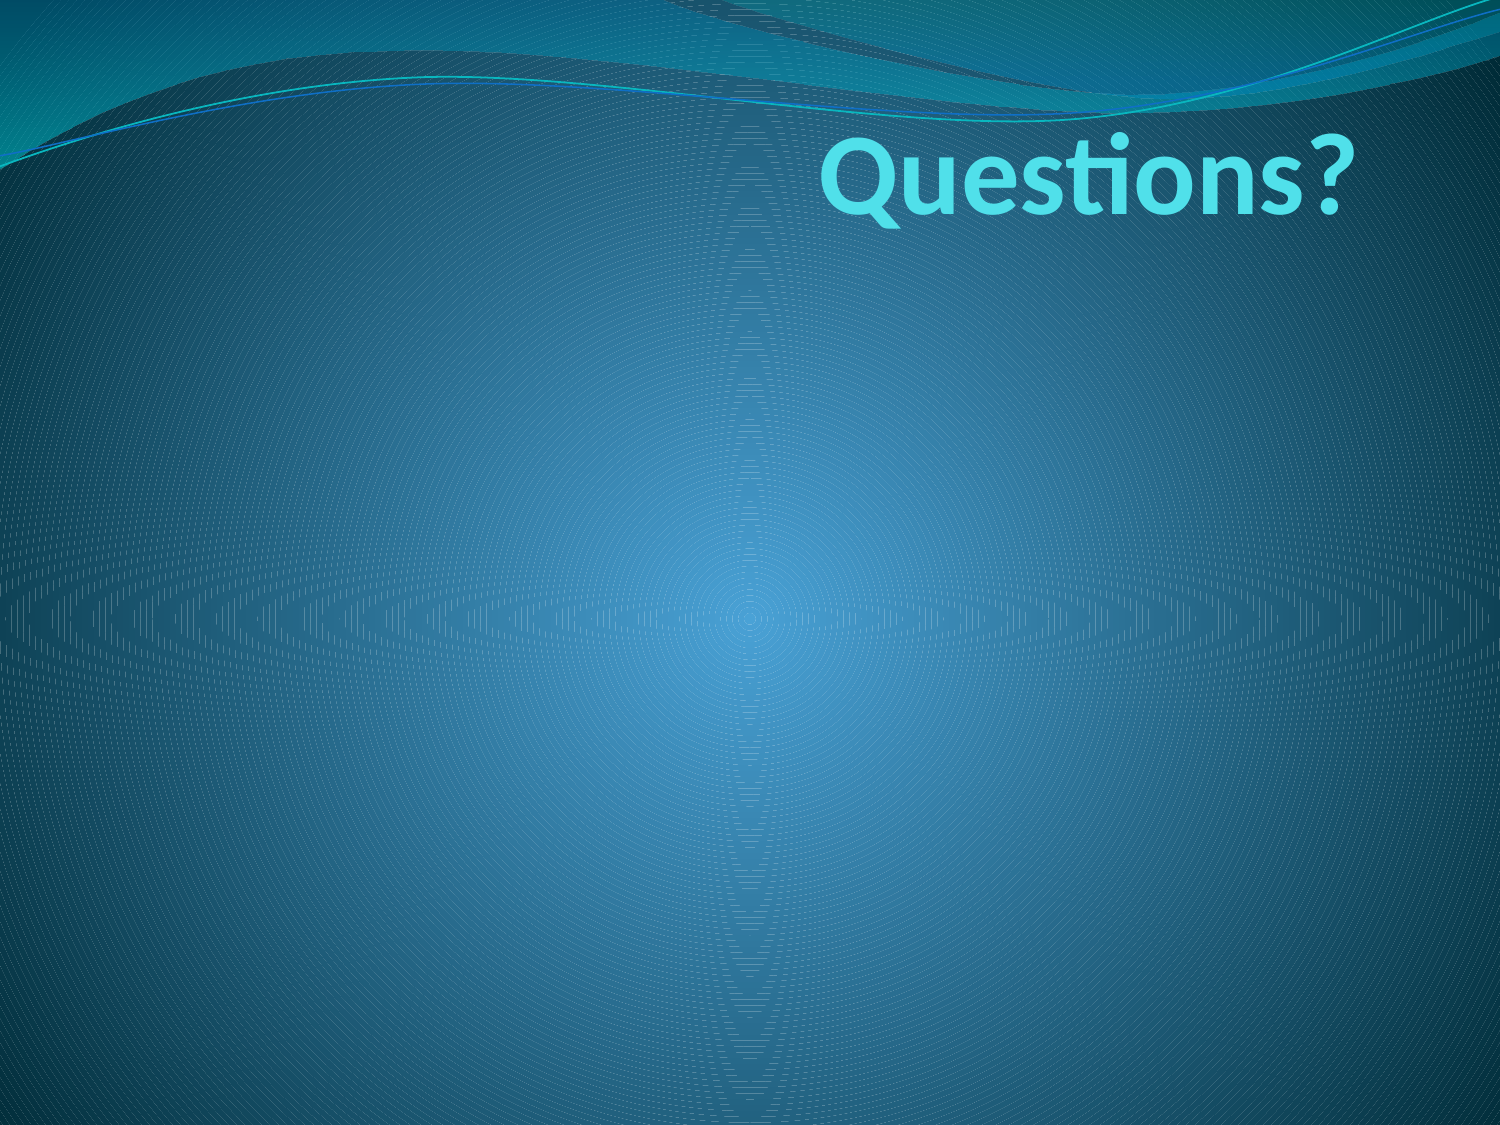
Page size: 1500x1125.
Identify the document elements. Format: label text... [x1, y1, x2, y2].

title Questions? [87, 62, 1363, 238]
subtitle [225, 262, 1375, 1038]
